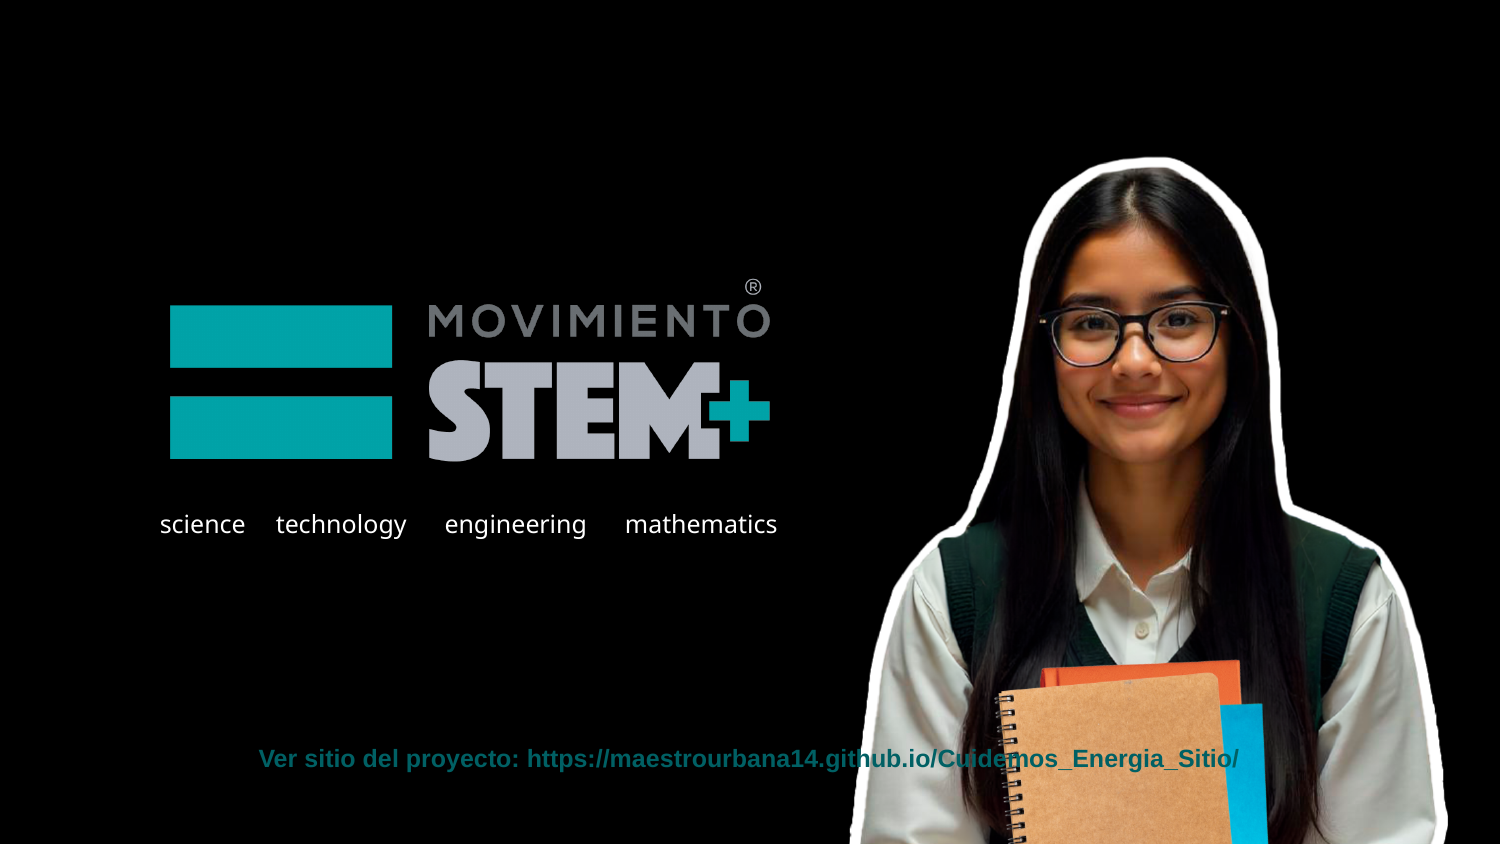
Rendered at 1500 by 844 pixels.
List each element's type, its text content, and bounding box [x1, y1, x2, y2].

picture [817, 114, 1470, 844]
picture [158, 273, 779, 466]
text_box science technology engineering mathematics [142, 494, 795, 549]
text_box Ver sitio del proyecto: https://maestrourbana14.github.io/Cuidemos_Energia_Sitio/ [243, 735, 812, 780]
